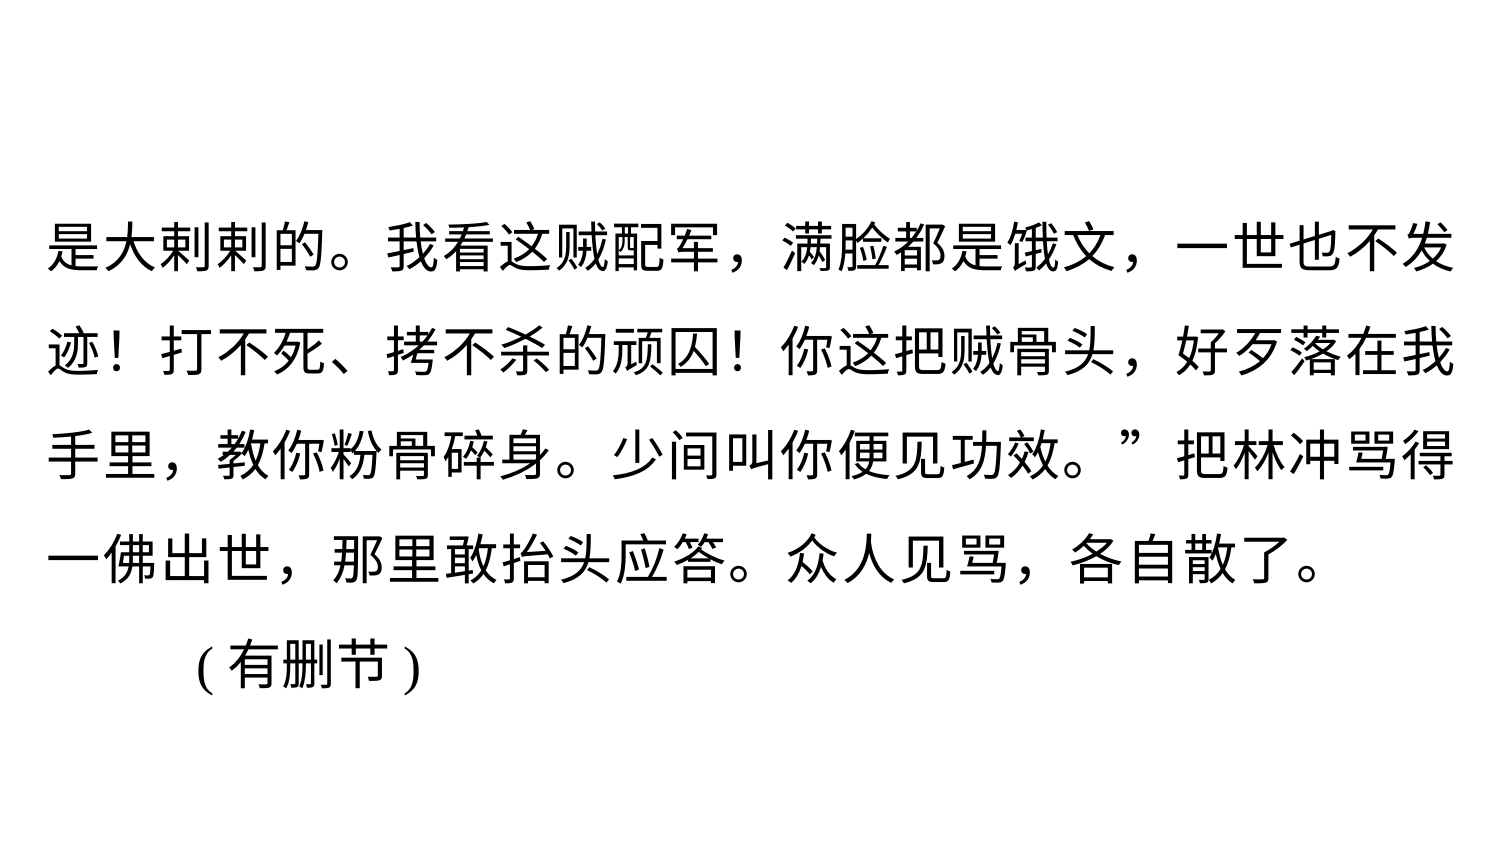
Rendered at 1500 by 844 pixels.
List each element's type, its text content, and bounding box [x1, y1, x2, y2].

text_box 是大剌剌的。我看这贼配军，满脸都是饿文，一世也不发迹！打不死、拷不杀的顽囚！你这把贼骨头，好歹落在我手里，教你粉骨碎身。少间叫你便见功效。”把林冲骂得一佛出世，那里敢抬头应答。众人见骂，各自散了。 (有删节) [32, 166, 1471, 703]
